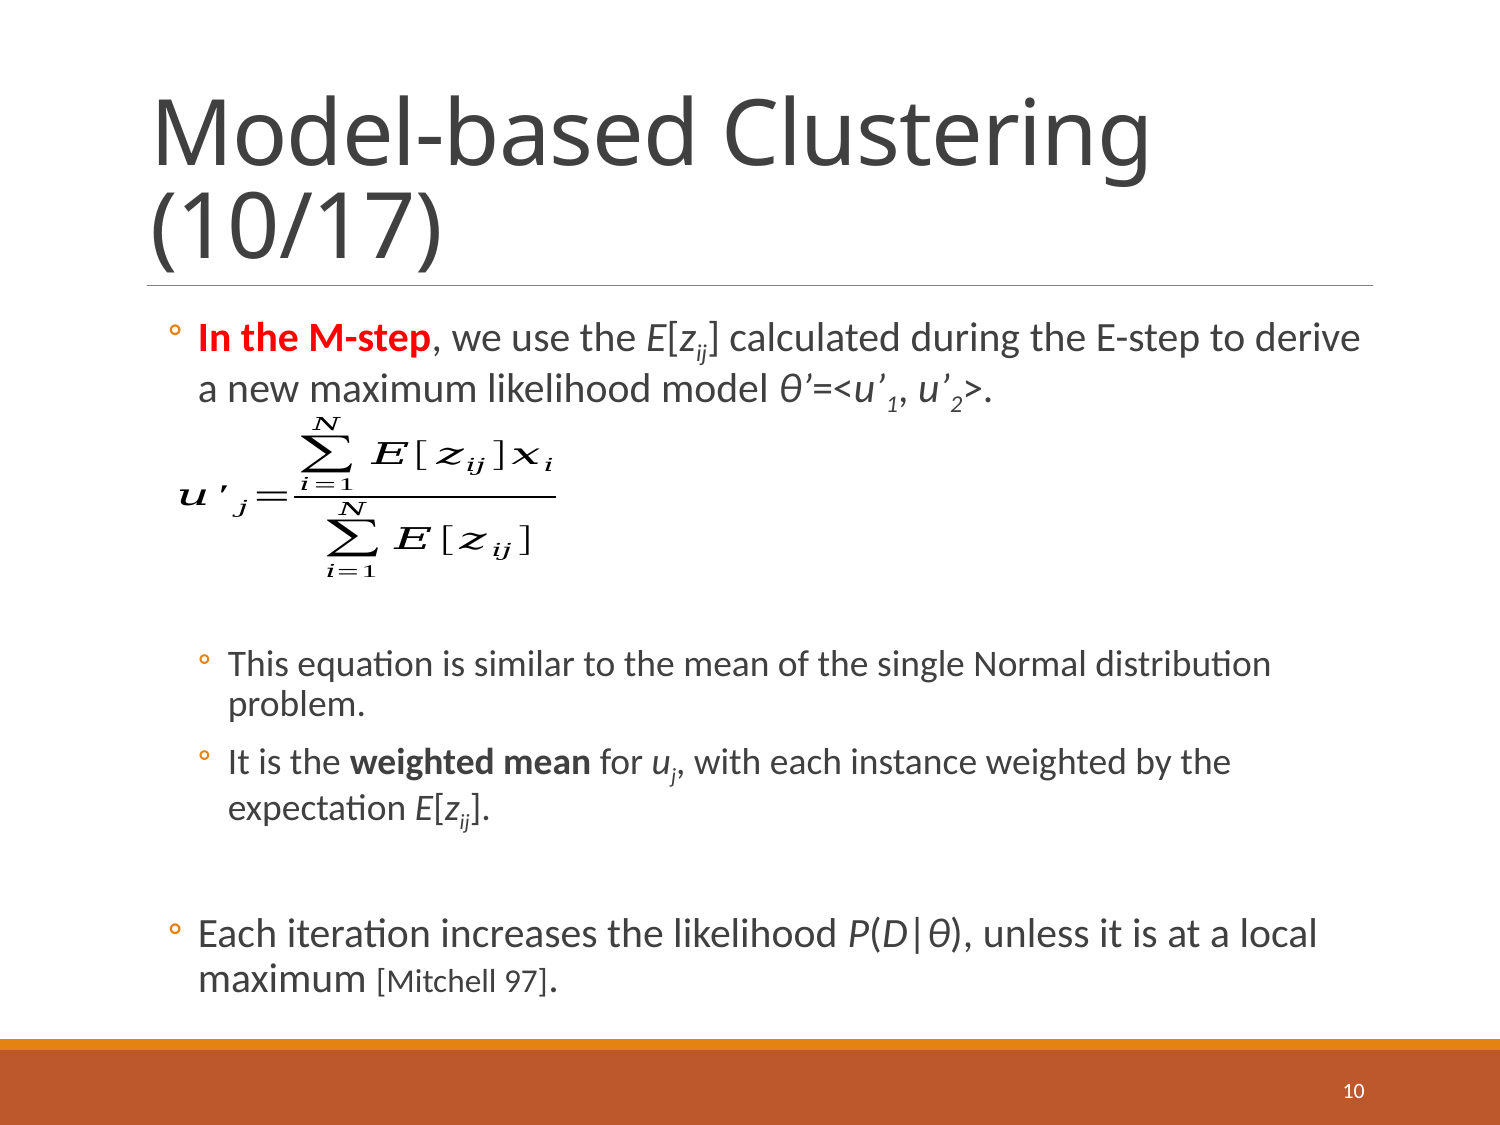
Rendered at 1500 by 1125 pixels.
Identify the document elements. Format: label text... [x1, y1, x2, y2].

title Model-based Clustering (10/17) [135, 47, 1373, 285]
list In the M-step, we use the E[zij] calculated during the E-step to derive a new maximum likelihood model θ’=<u’1, u’2>. This equation is similar to the mean of the single Normal distribution problem. It is the weighted mean for uj, with each instance weighted by the expectation E[zij]. Each iteration increases the likelihood P(D|θ), unless it is at a local maximum [Mitchell 97]. [135, 302, 1373, 963]
slide_number 10 [1218, 1059, 1380, 1120]
